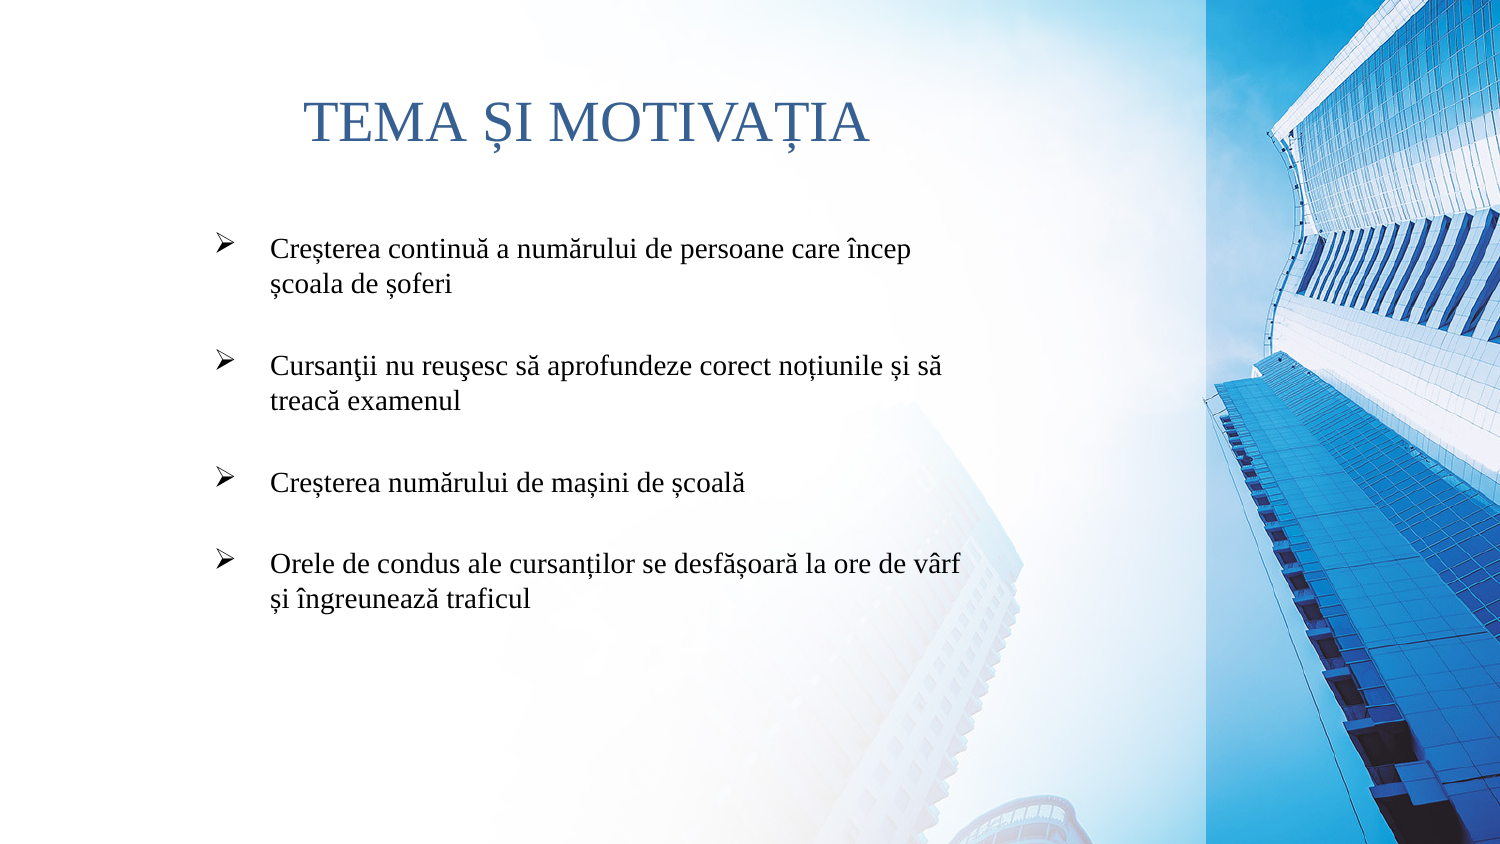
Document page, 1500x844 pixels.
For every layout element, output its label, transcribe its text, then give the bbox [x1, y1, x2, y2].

list Creșterea continuă a numărului de persoane care încep școala de șoferi Cursanţii nu reuşesc să aprofundeze corect noțiunile și să treacă examenul Creșterea numărului de mașini de școală Orele de condus ale cursanților se desfășoară la ore de vârf și îngreunează traficul [198, 221, 1001, 723]
picture [0, 0, 1500, 844]
title TEMA ȘI MOTIVAȚIA [73, 71, 1101, 166]
